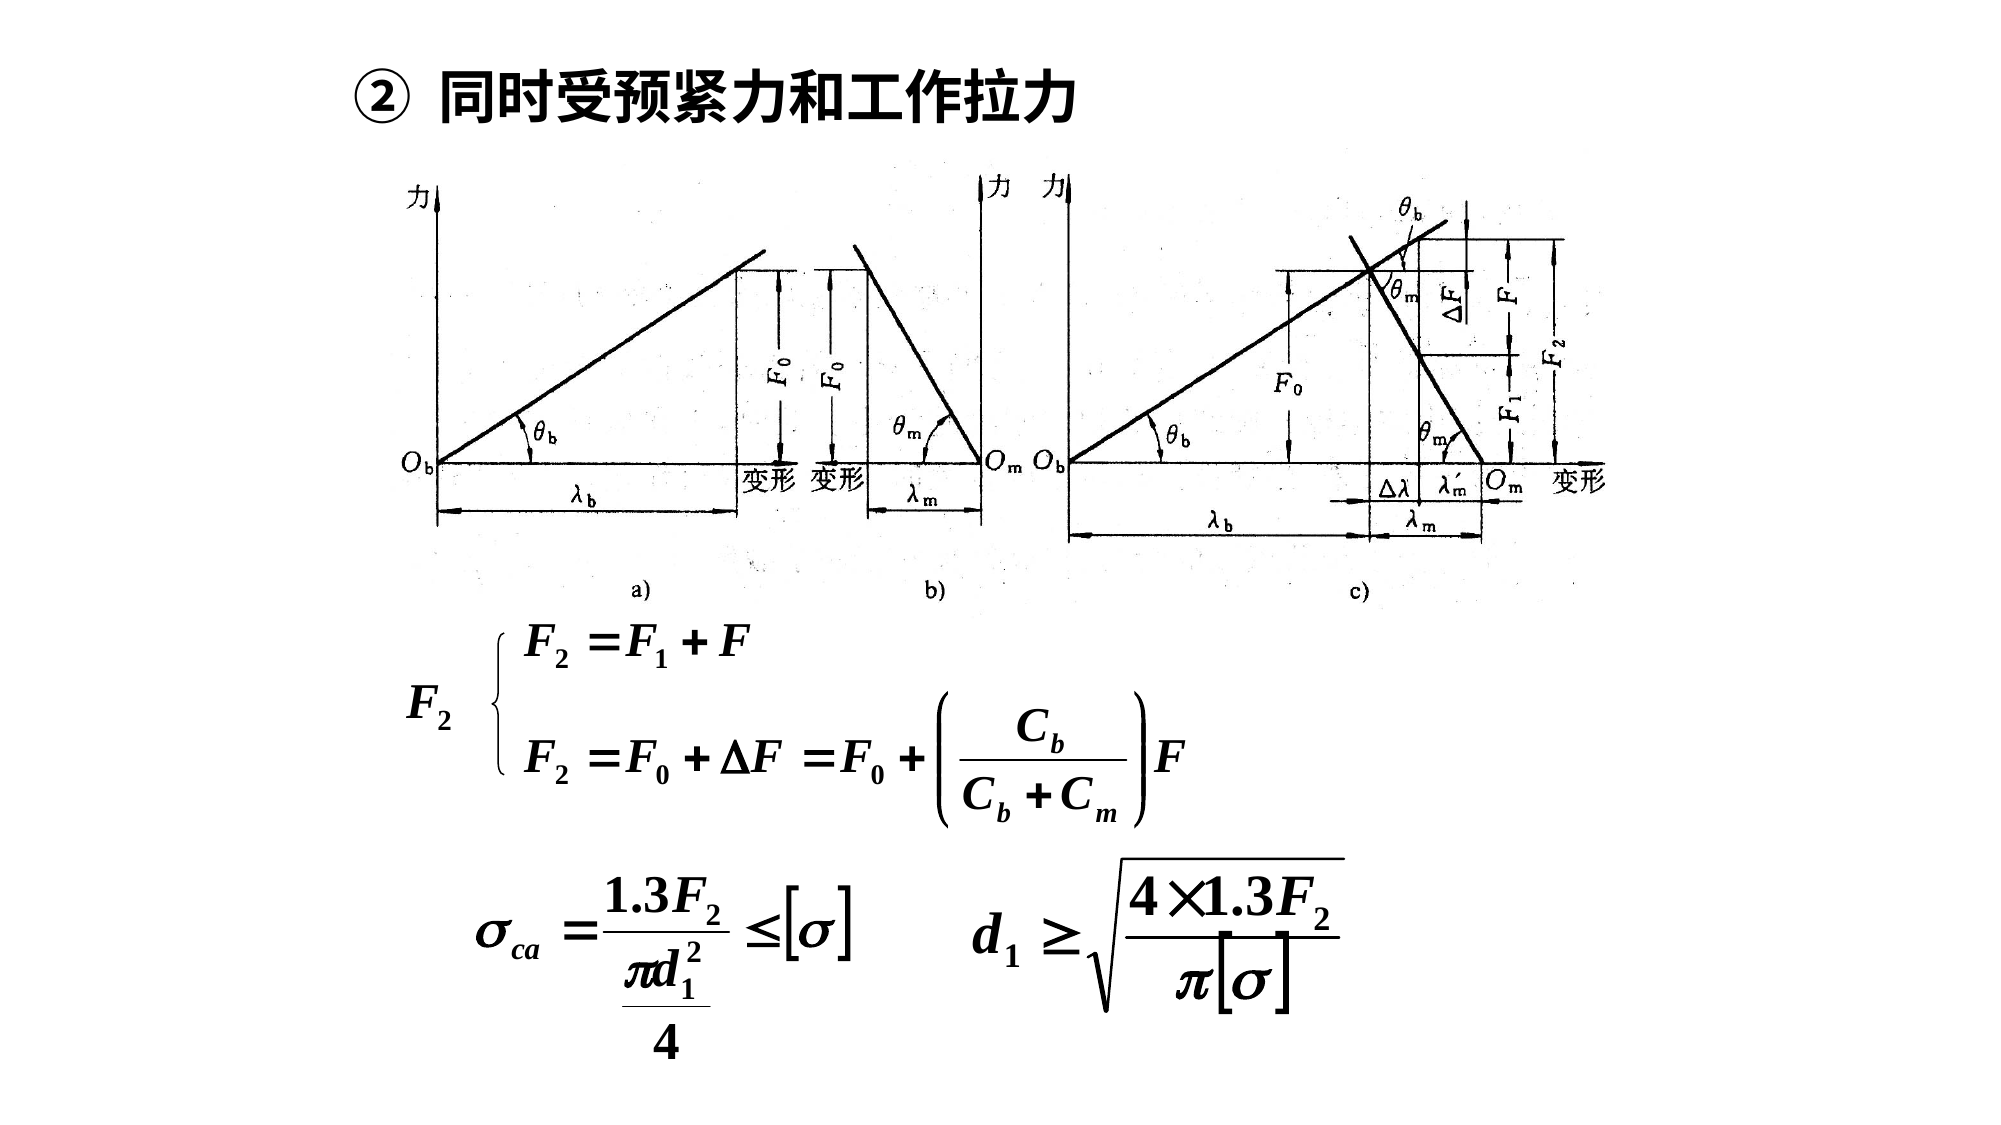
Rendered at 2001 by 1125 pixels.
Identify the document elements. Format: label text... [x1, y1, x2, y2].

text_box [397, 609, 1201, 837]
text_box ② 同时受预紧力和工作拉力 [338, 66, 1119, 138]
picture [385, 148, 1608, 620]
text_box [468, 857, 859, 1070]
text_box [964, 845, 1355, 1027]
